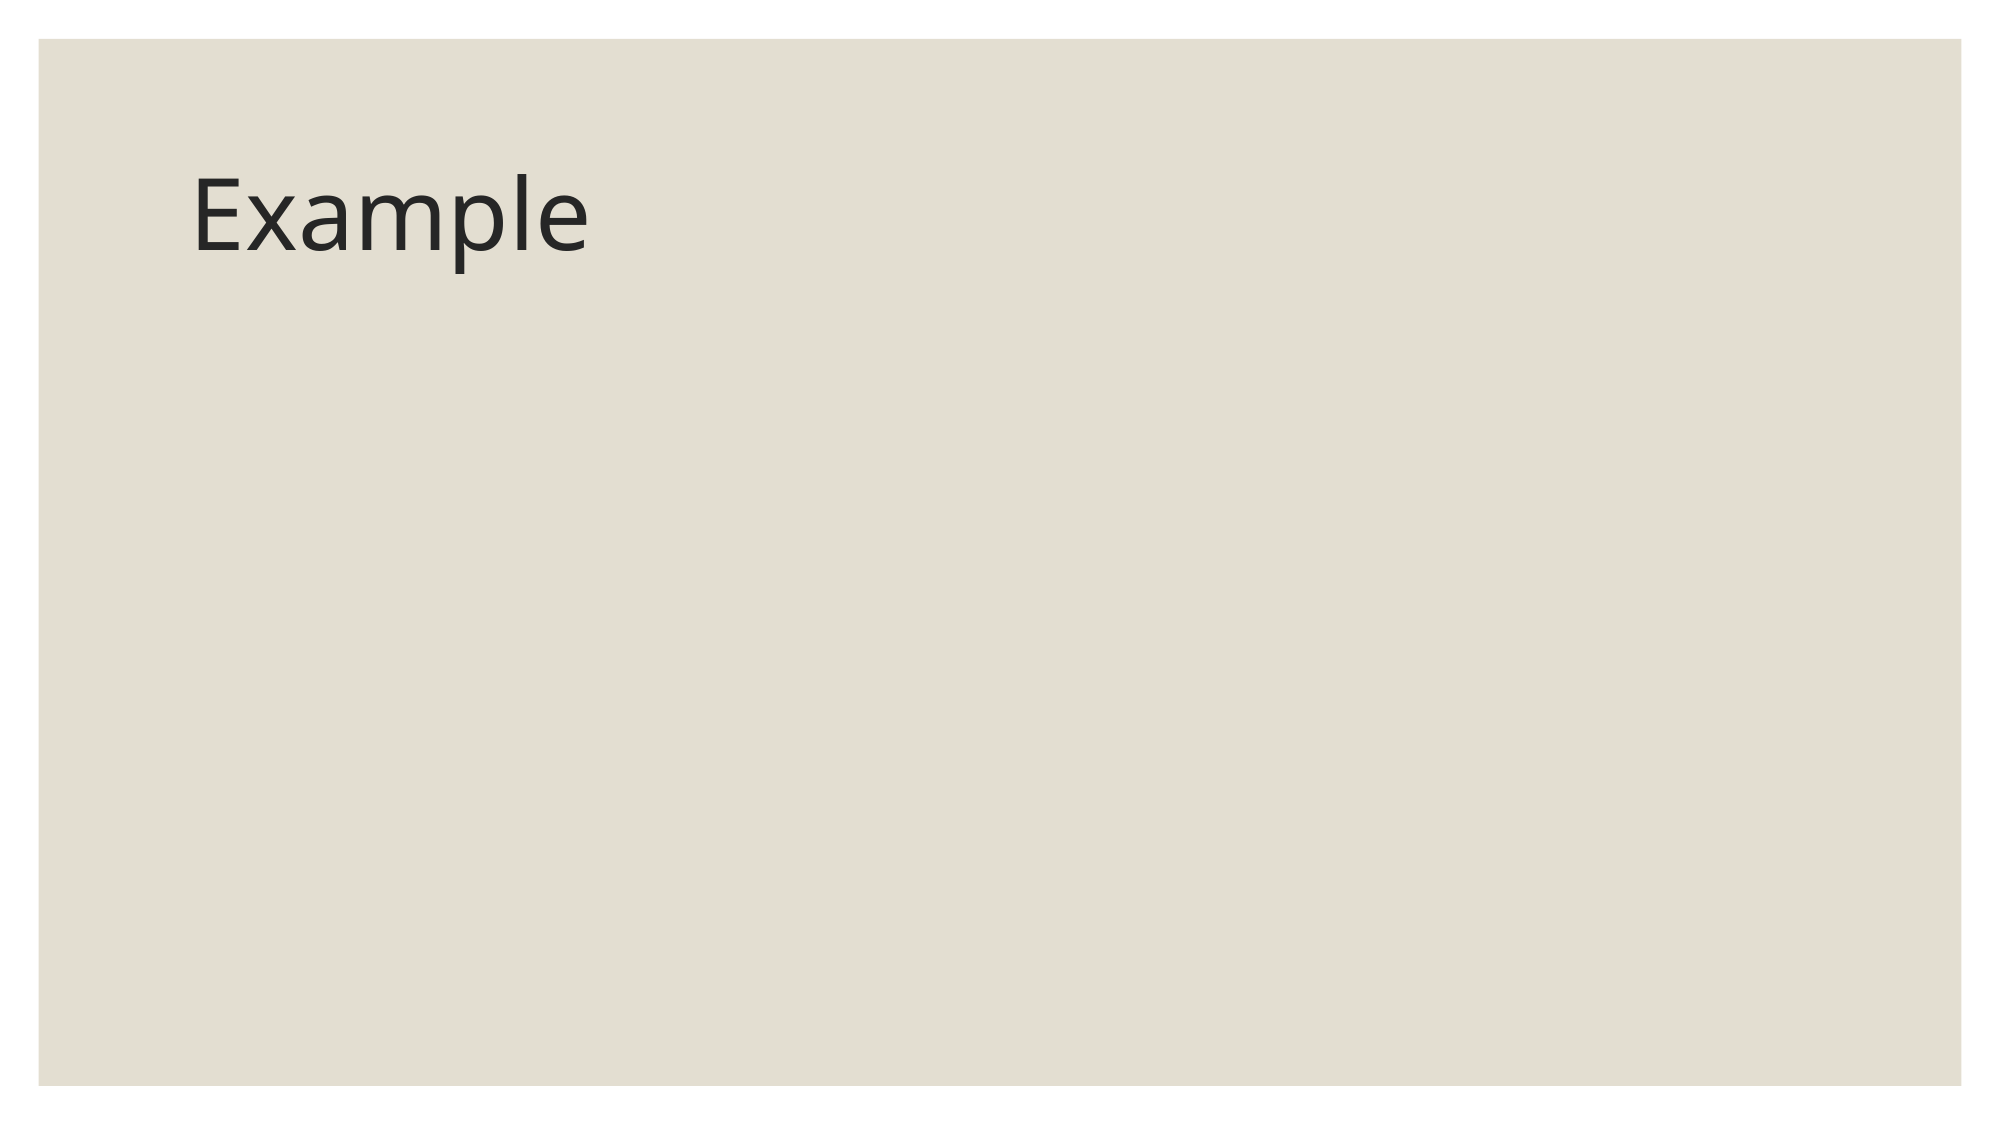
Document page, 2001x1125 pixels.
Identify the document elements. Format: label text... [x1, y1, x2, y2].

title Example [174, 105, 1825, 331]
